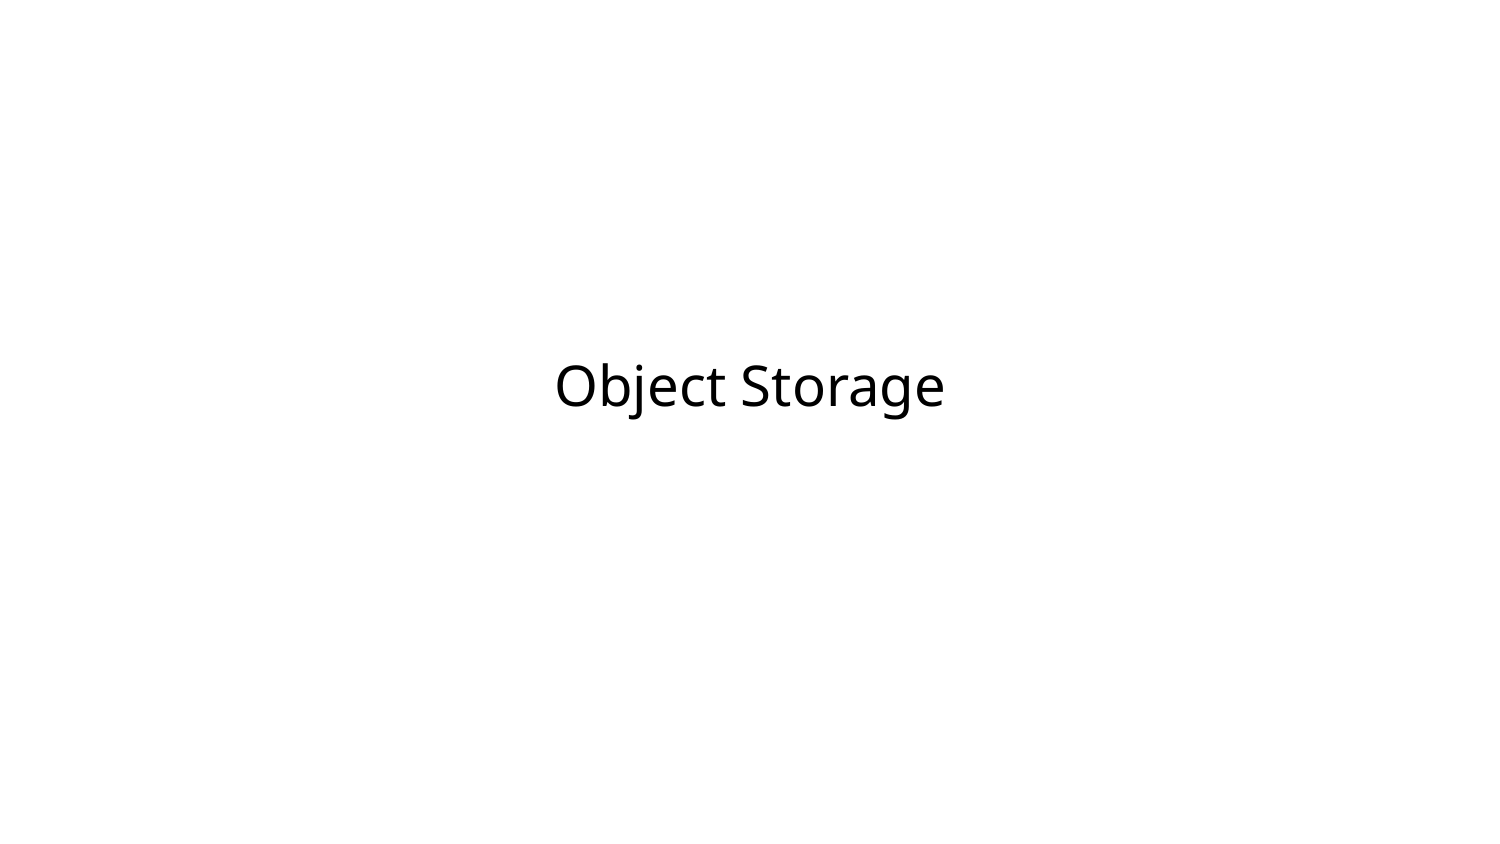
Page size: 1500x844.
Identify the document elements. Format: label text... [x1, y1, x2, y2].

title Object Storage [51, 311, 1449, 434]
